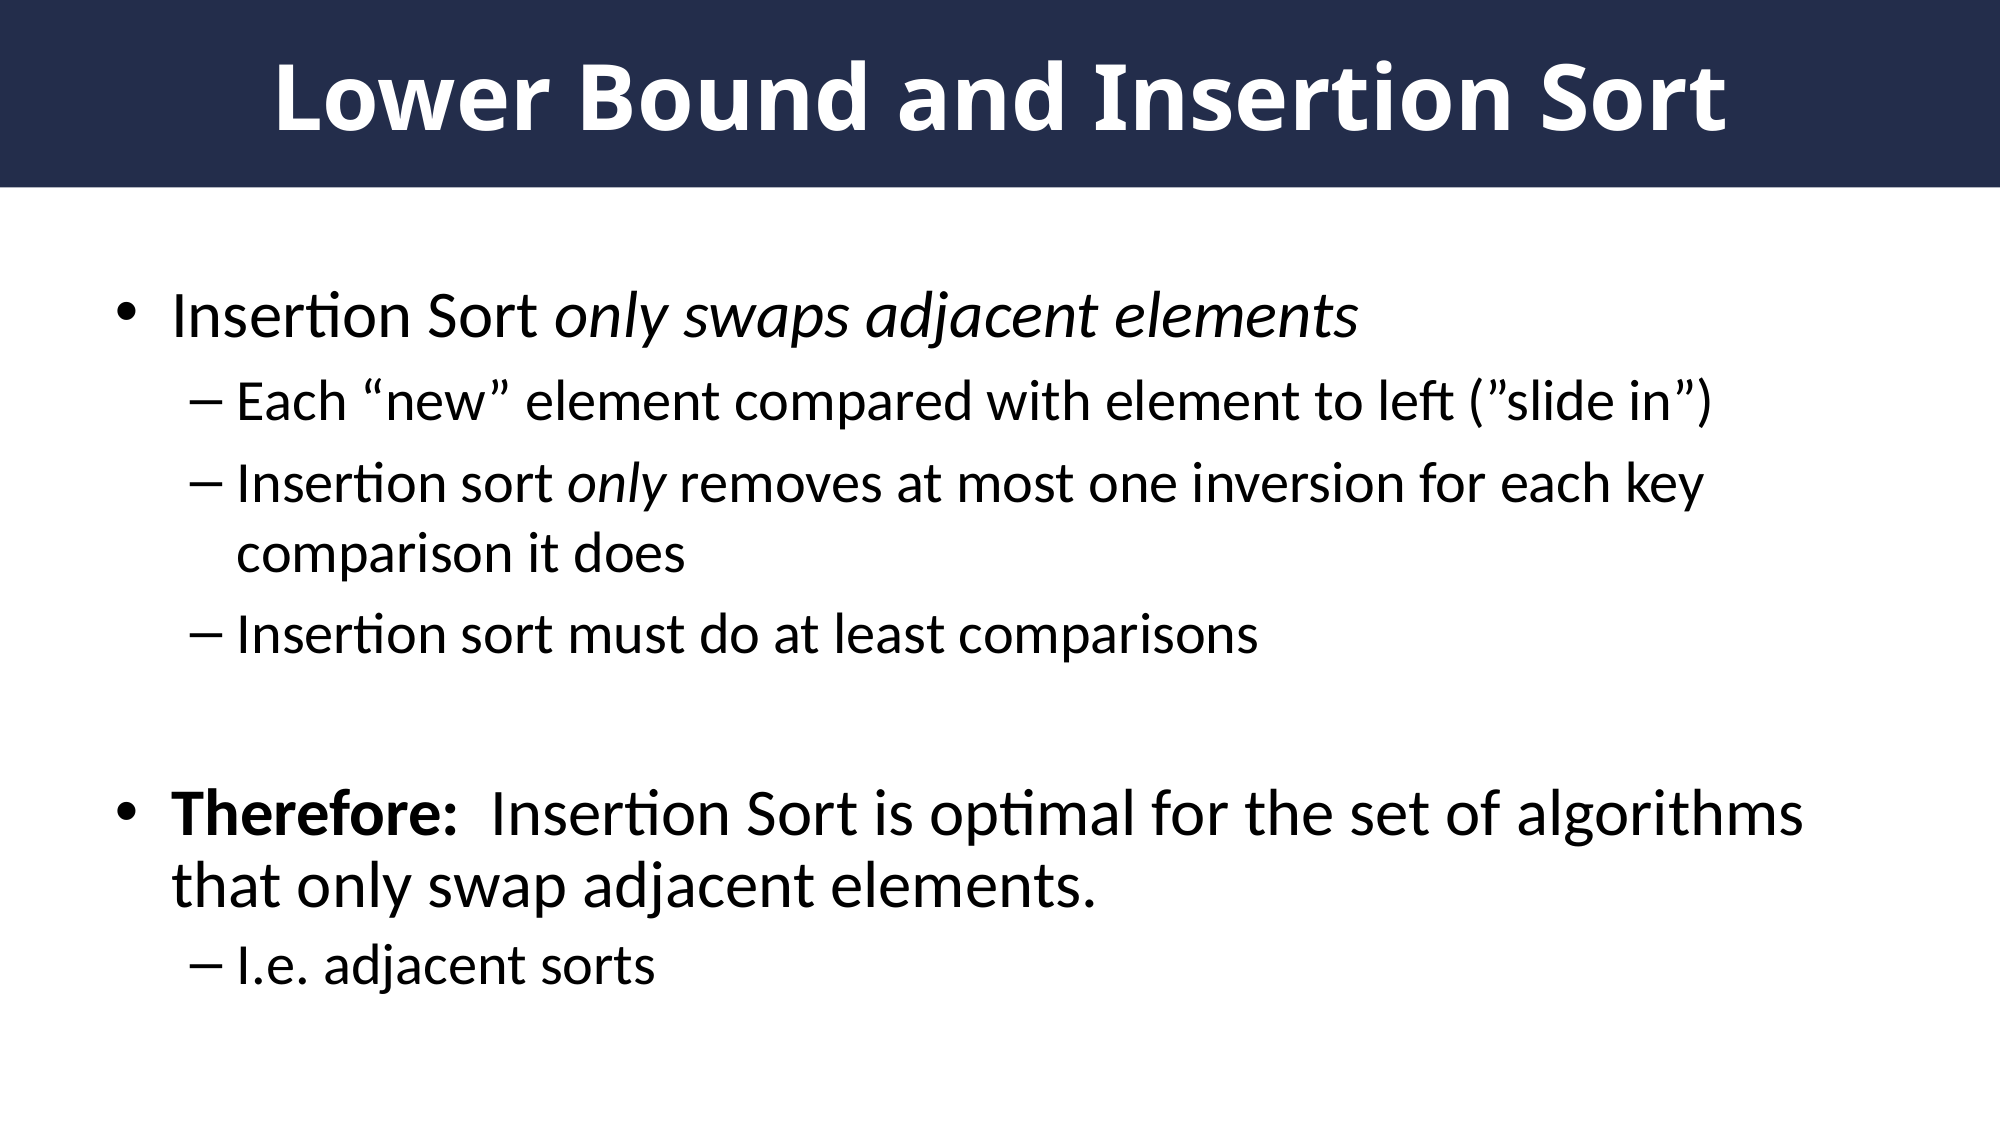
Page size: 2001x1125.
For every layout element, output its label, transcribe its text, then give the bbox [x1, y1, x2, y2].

title Lower Bound and Insertion Sort [99, 24, 1900, 163]
